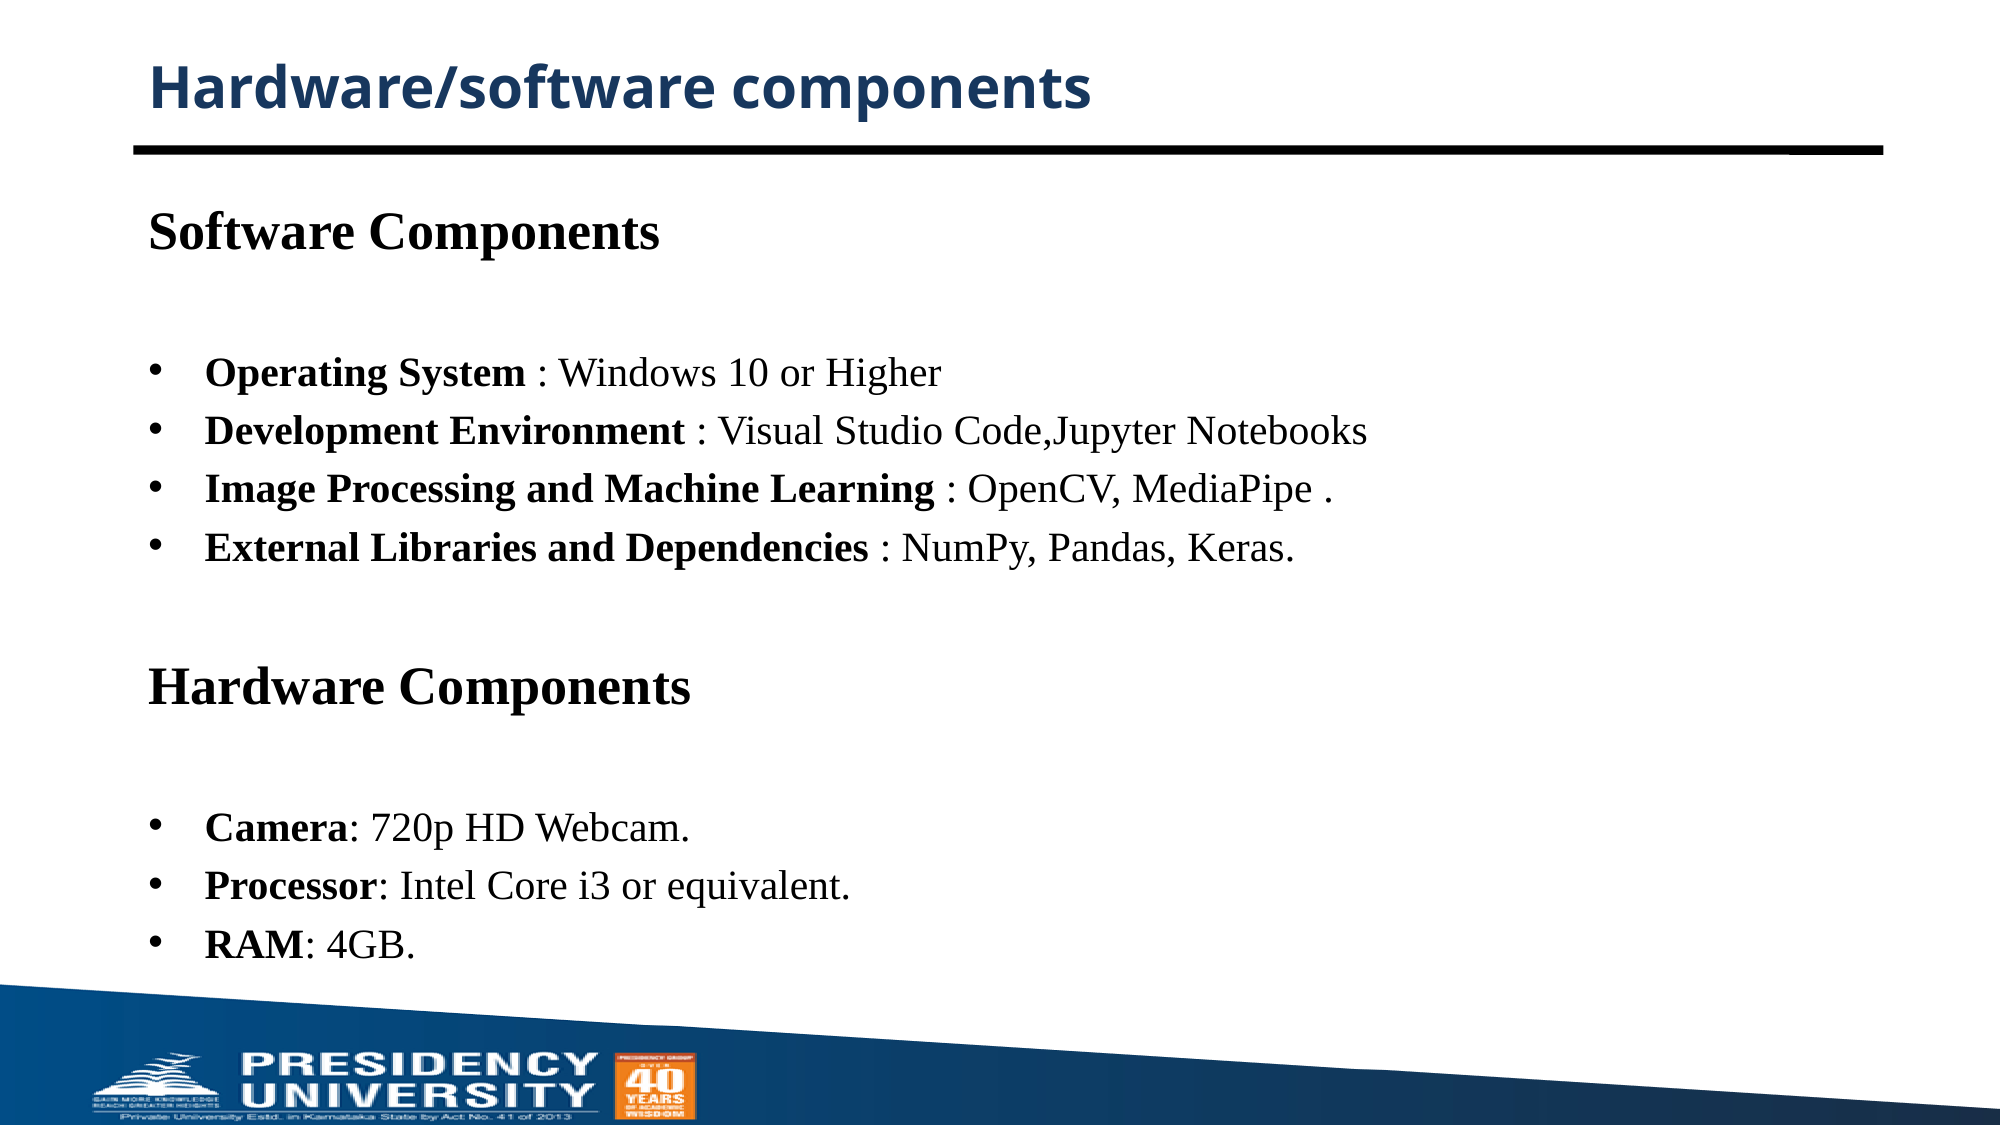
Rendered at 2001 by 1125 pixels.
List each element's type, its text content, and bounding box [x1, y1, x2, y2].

picture [0, 982, 2000, 1125]
list Software Components Operating System : Windows 10 or Higher Development Environment : Visual Studio Code,Jupyter Notebooks Image Processing and Machine Learning : OpenCV, MediaPipe . External Libraries and Dependencies : NumPy, Pandas, Keras. Hardware Components Camera: 720p HD Webcam. Processor: Intel Core i3 or equivalent. RAM: 4GB. [133, 187, 1884, 1000]
title Hardware/software components [133, 45, 1884, 125]
